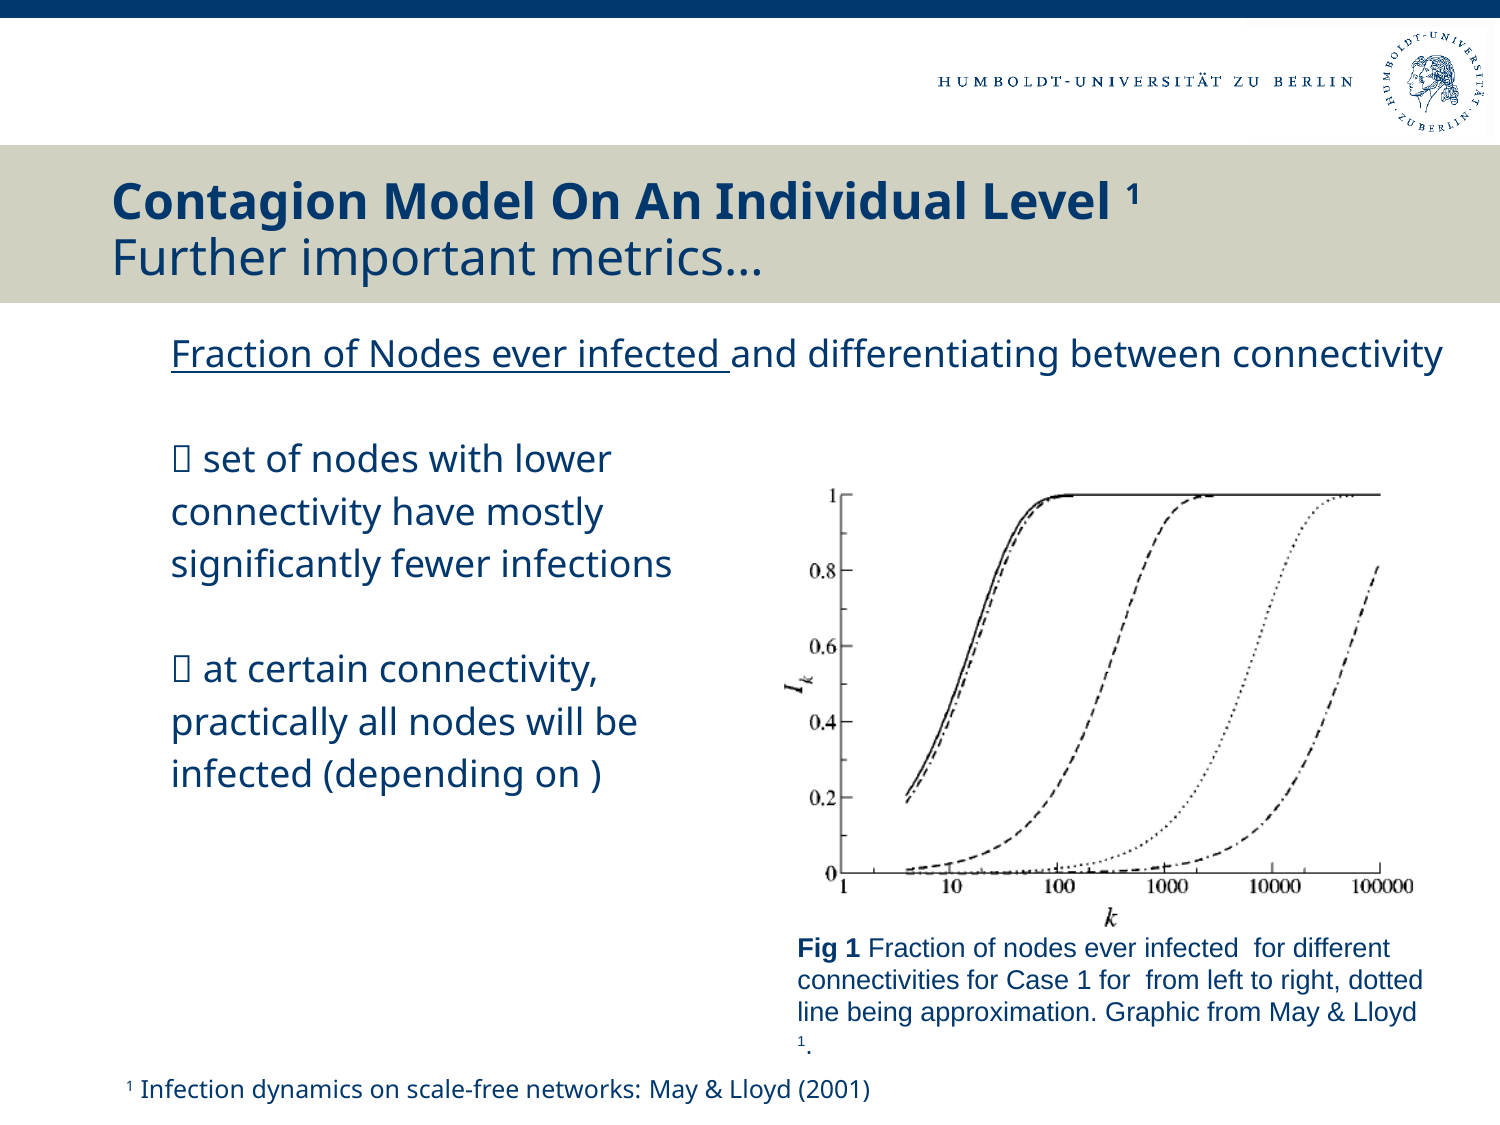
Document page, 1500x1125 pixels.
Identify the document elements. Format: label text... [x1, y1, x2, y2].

title Contagion Model On An Individual Level 1 Further important metrics… [111, 174, 1404, 284]
footer 1 Infection dynamics on scale-free networks: May & Lloyd (2001) [110, 1058, 1401, 1119]
picture [938, 18, 1495, 137]
picture [773, 474, 1426, 936]
